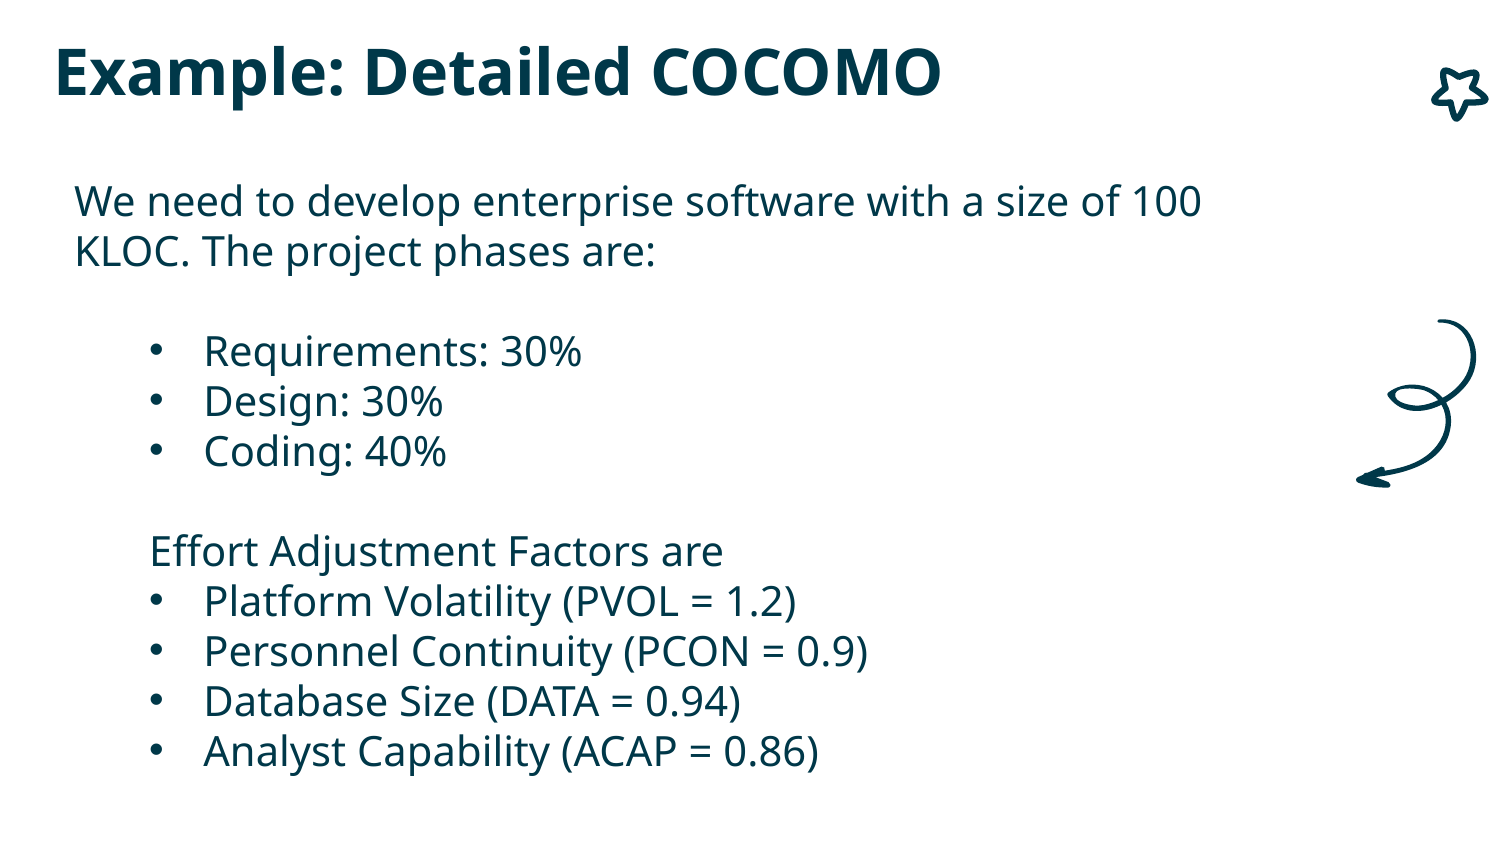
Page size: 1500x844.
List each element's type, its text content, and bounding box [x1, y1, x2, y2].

title Example: Detailed COCOMO [38, 32, 1102, 114]
text_box [1356, 319, 1477, 488]
subtitle We need to develop enterprise software with a size of 100 KLOC. The project phases are: Requirements: 30% Design: 30% Coding: 40% Effort Adjustment Factors are Platform Volatility (PVOL = 1.2) Personnel Continuity (PCON = 0.9) Database Size (DATA = 0.94) Analyst Capability (ACAP = 0.86) [38, 114, 1330, 844]
text_box [1434, 70, 1486, 119]
